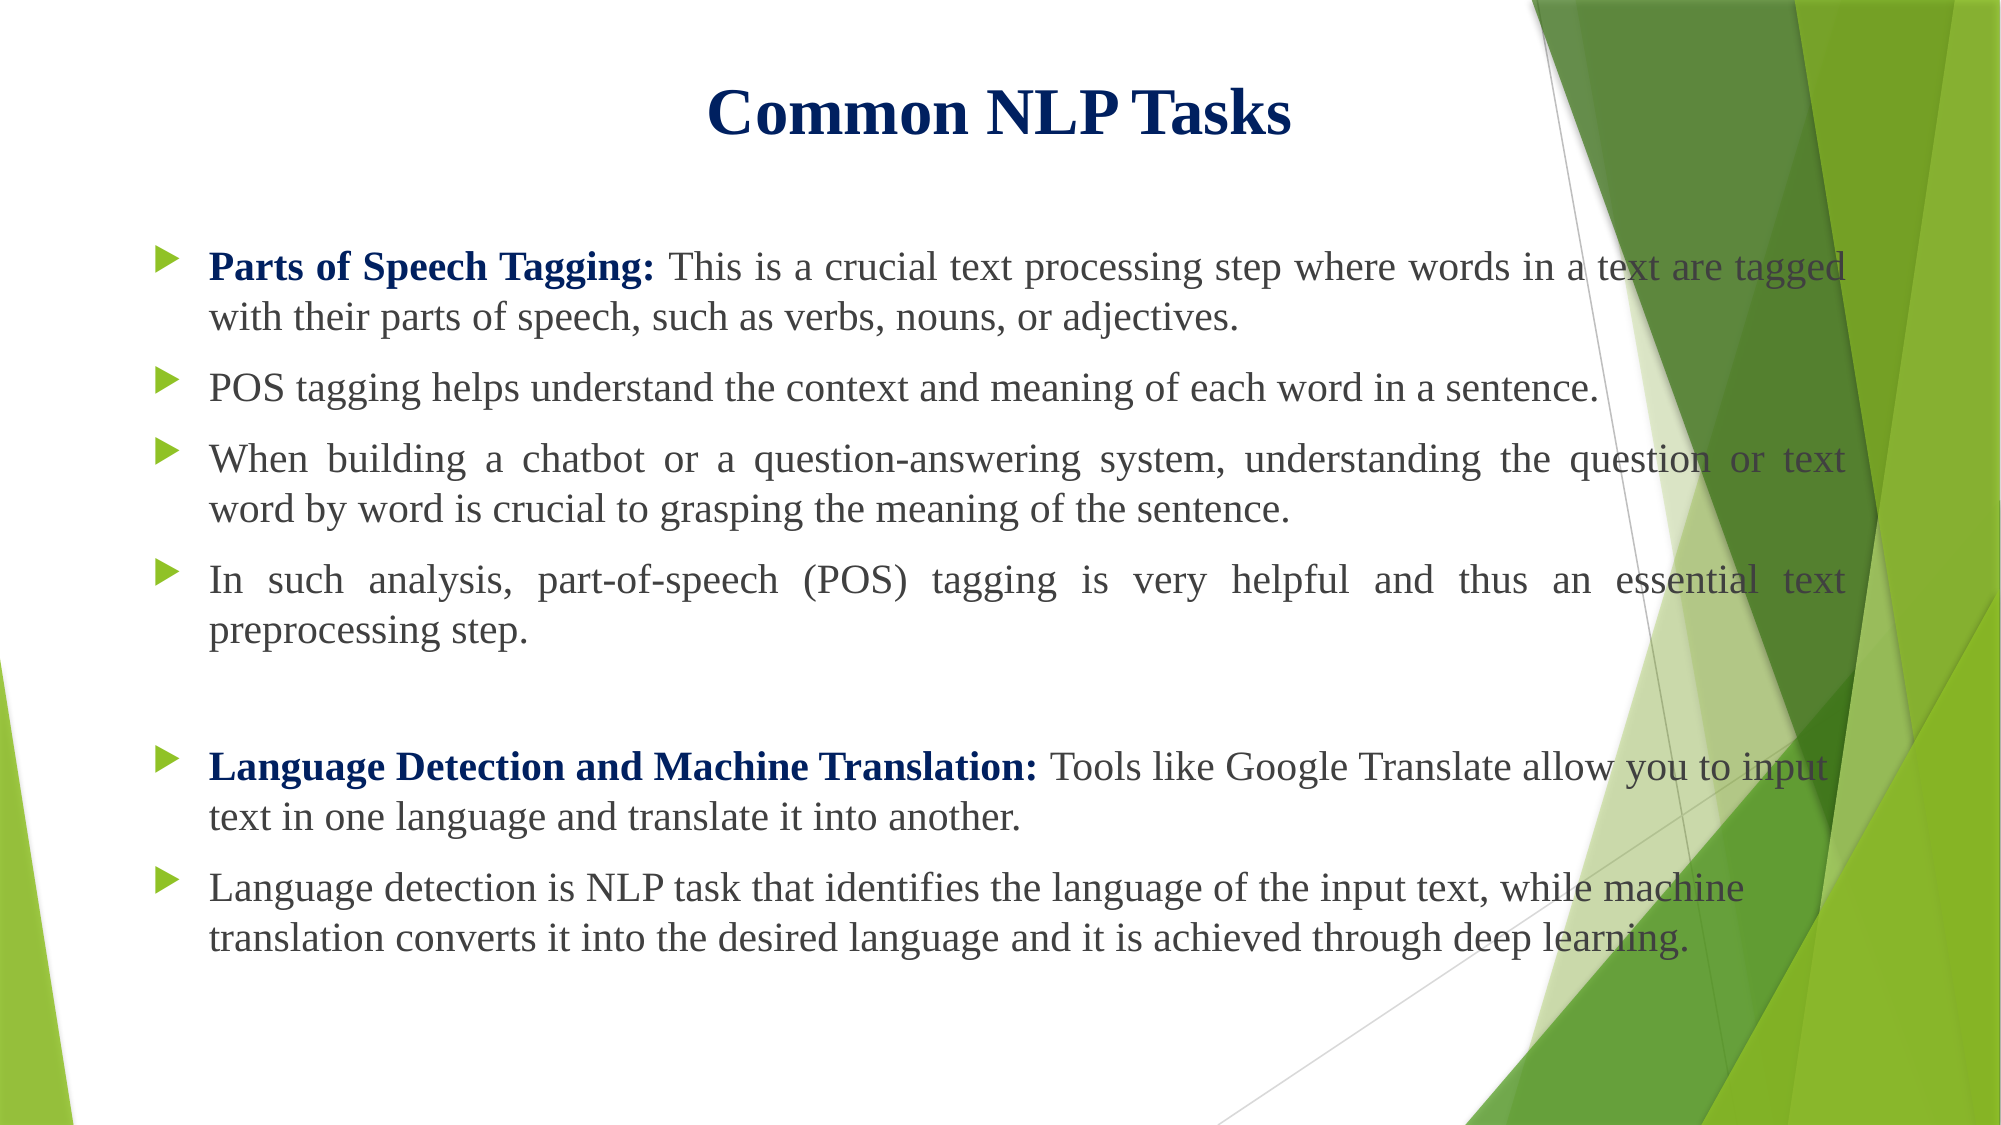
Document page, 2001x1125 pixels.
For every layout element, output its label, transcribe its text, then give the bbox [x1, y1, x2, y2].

list Parts of Speech Tagging: This is a crucial text processing step where words in a text are tagged with their parts of speech, such as verbs, nouns, or adjectives. POS tagging helps understand the context and meaning of each word in a sentence. When building a chatbot or a question-answering system, understanding the question or text word by word is crucial to grasping the meaning of the sentence. In such analysis, part-of-speech (POS) tagging is very helpful and thus an essential text preprocessing step. Language Detection and Machine Translation: Tools like Google Translate allow you to input text in one language and translate it into another. Language detection is NLP task that identifies the language of the input text, while machine translation converts it into the desired language and it is achieved through deep learning. [137, 230, 1863, 1014]
title Common NLP Tasks [137, 59, 1863, 204]
